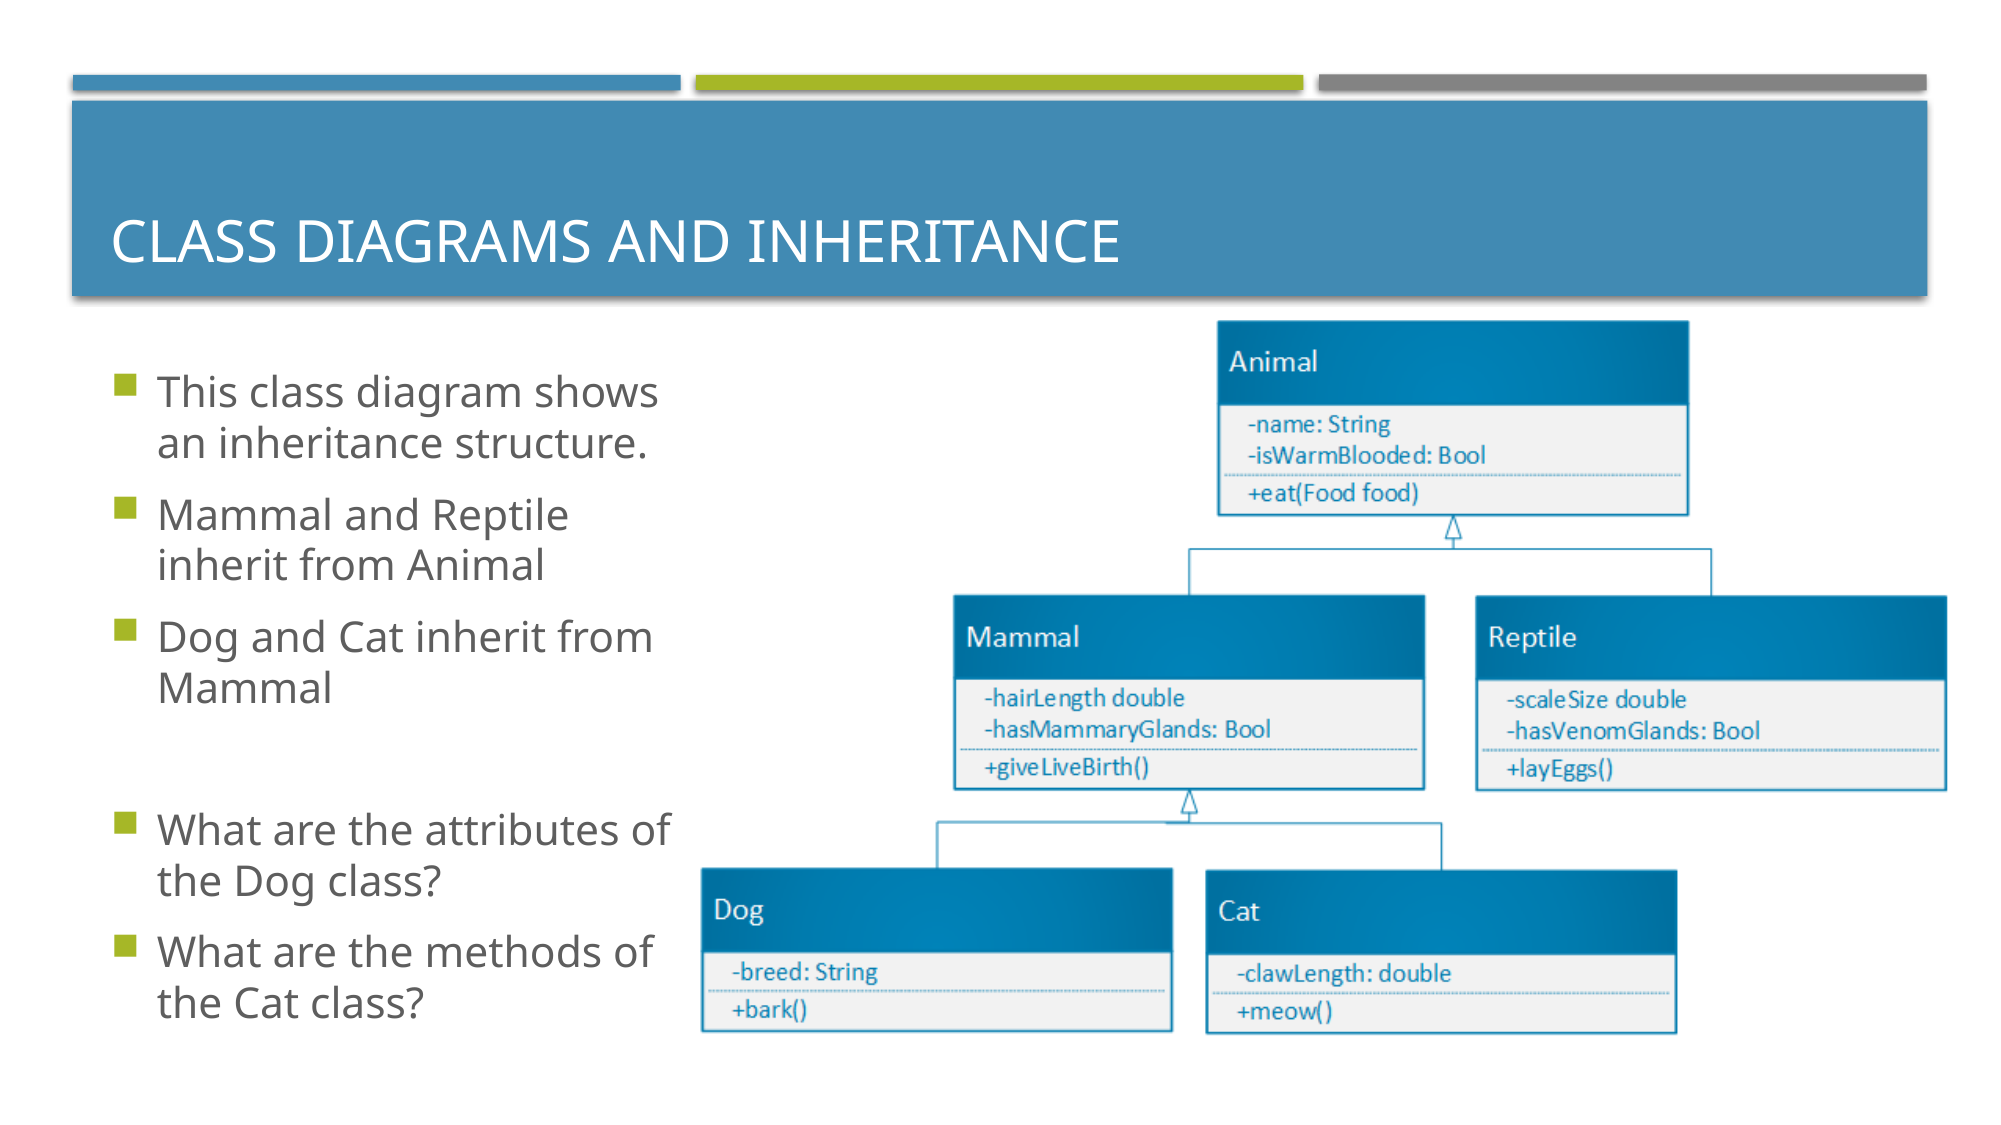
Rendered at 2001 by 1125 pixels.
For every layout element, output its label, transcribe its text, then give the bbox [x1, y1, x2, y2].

picture [696, 319, 1949, 1040]
list This class diagram shows an inheritance structure. Mammal and Reptile inherit from Animal Dog and Cat inherit from Mammal What are the attributes of the Dog class? What are the methods of the Cat class? [95, 357, 690, 1040]
title Class Diagrams and Inheritance [95, 115, 1905, 282]
